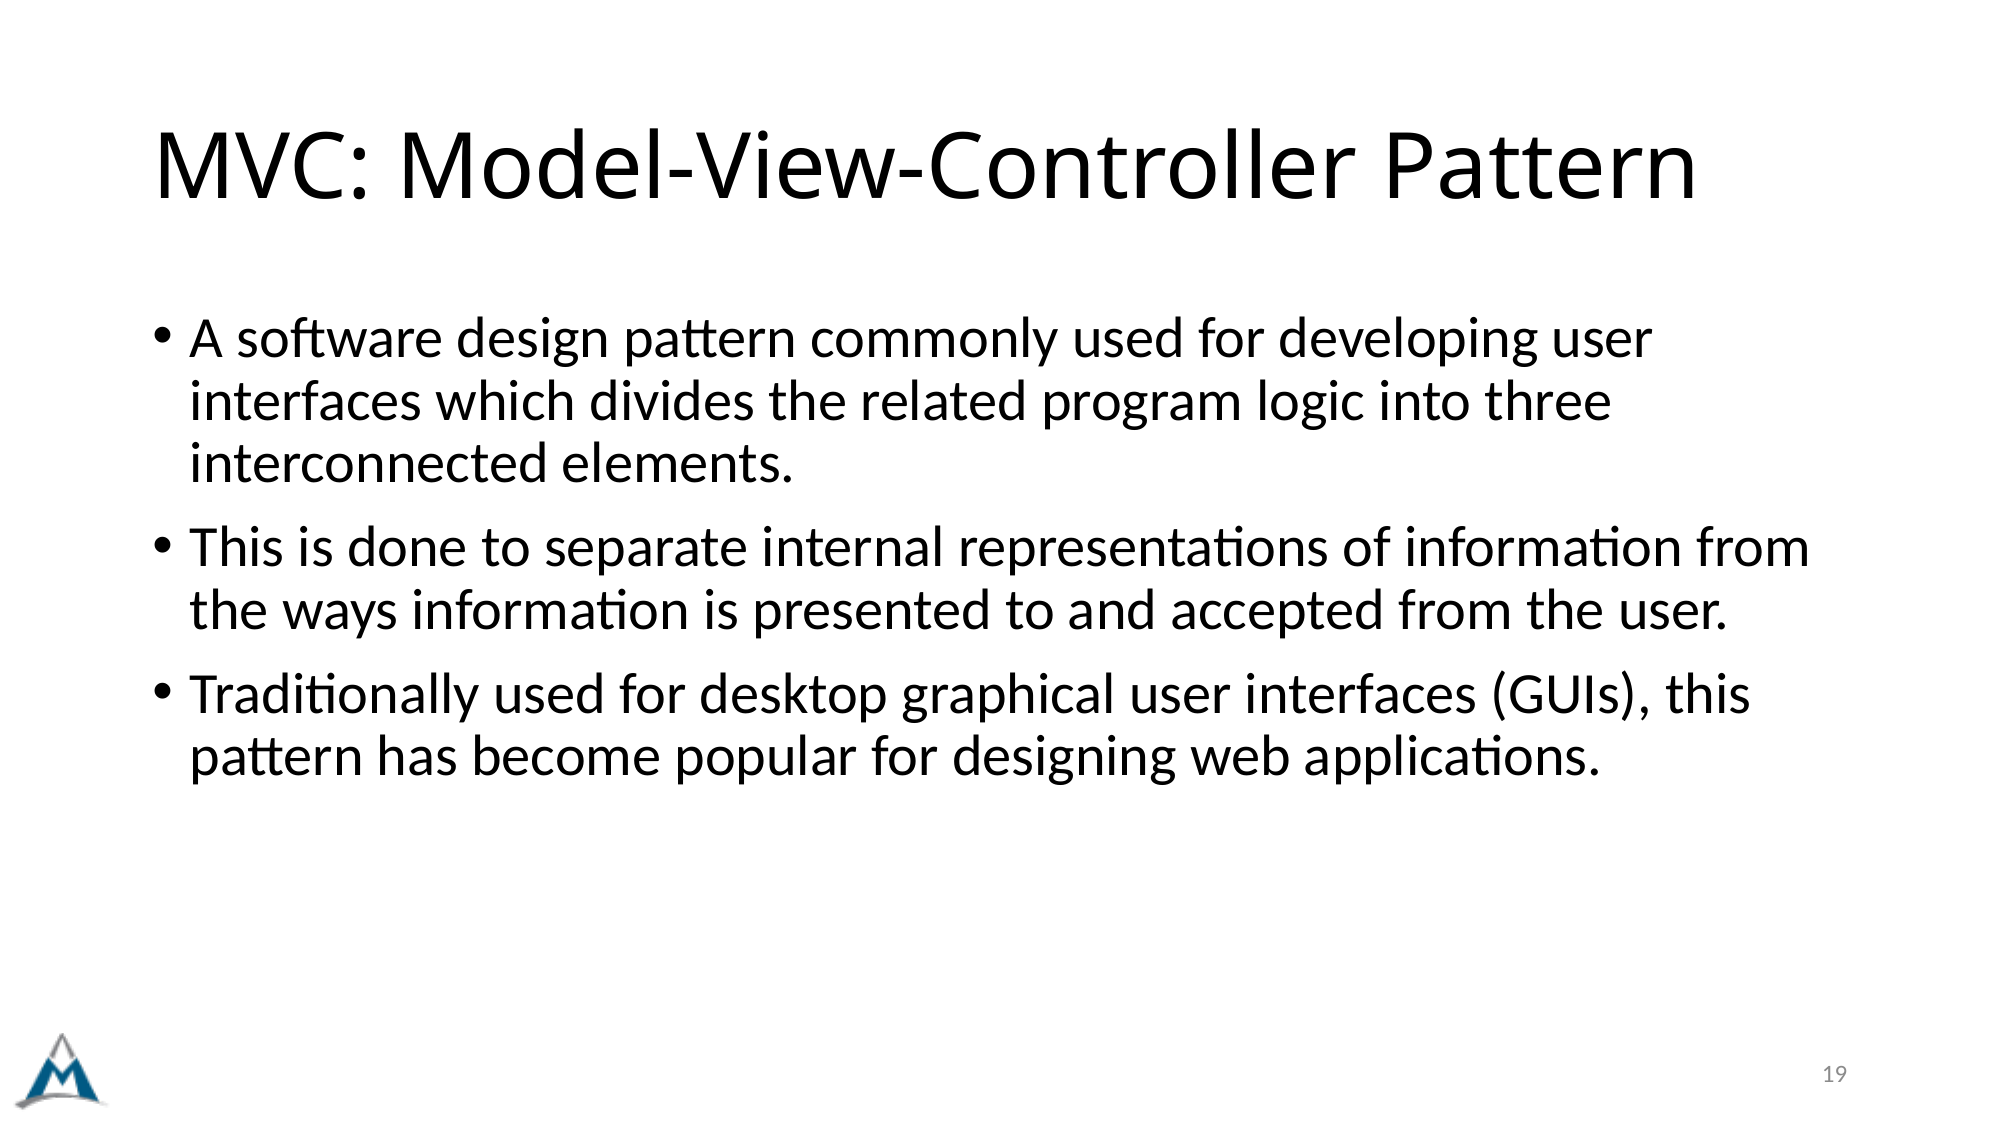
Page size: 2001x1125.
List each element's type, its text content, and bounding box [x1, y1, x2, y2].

title MVC: Model-View-Controller Pattern [137, 59, 1863, 278]
picture [12, 1033, 112, 1112]
slide_number 19 [1412, 1042, 1863, 1103]
list A software design pattern commonly used for developing user interfaces which divides the related program logic into three interconnected elements. This is done to separate internal representations of information from the ways information is presented to and accepted from the user. Traditionally used for desktop graphical user interfaces (GUIs), this pattern has become popular for designing web applications. [137, 299, 1863, 1014]
